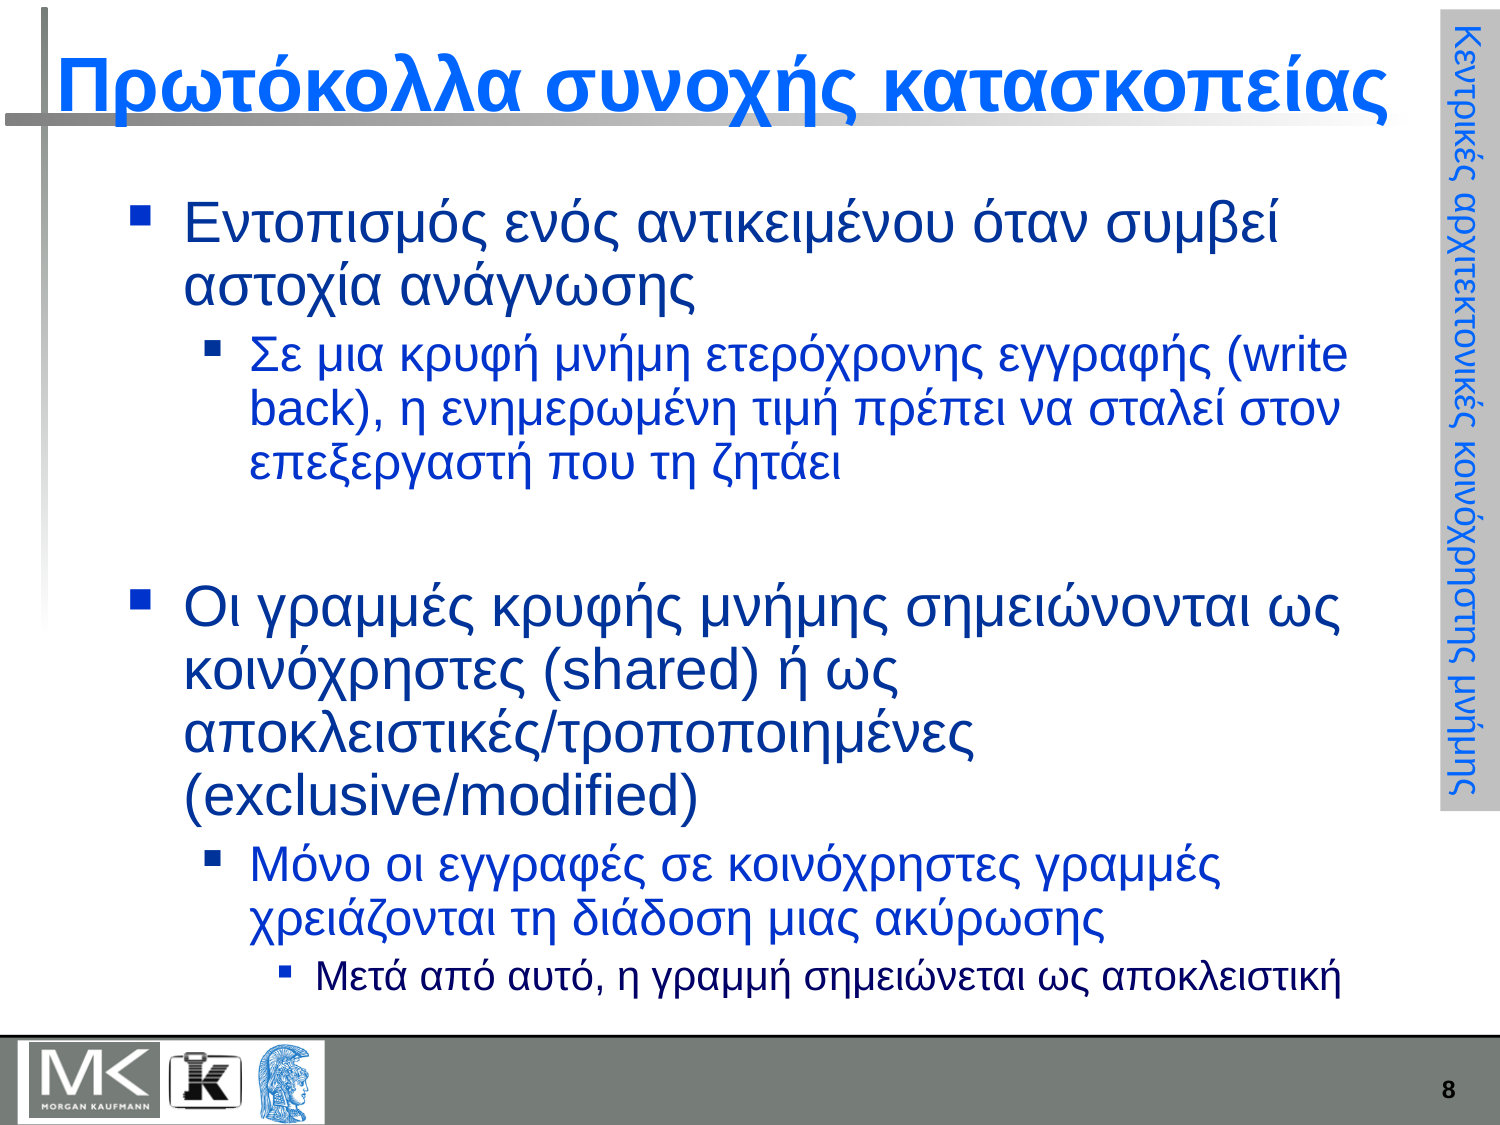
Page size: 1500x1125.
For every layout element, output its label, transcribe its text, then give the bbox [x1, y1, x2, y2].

picture [29, 1042, 160, 1118]
title Πρωτόκολλα συνοχής κατασκοπείας [41, 25, 1440, 135]
text_box Κεντρικές αρχιτεκτονικές κοινόχρηστης μνήμης [1440, 9, 1500, 812]
picture [256, 1042, 311, 1124]
list Εντοπισμός ενός αντικειμένου όταν συμβεί αστοχία ανάγνωσης Σε μια κρυφή μνήμη ετερόχρονης εγγραφής (write back), η ενημερωμένη τιμή πρέπει να σταλεί στον επεξεργαστή που τη ζητάει Οι γραμμές κρυφής μνήμης σημειώνονται ως κοινόχρηστες (shared) ή ως αποκλειστικές/τροποποιημένες (exclusive/modified) Μόνο οι εγγραφές σε κοινόχρηστες γραμμές χρειάζονται τη διάδοση μιας ακύρωσης Μετά από αυτό, η γραμμή σημειώνεται ως αποκλειστική [111, 184, 1470, 1024]
